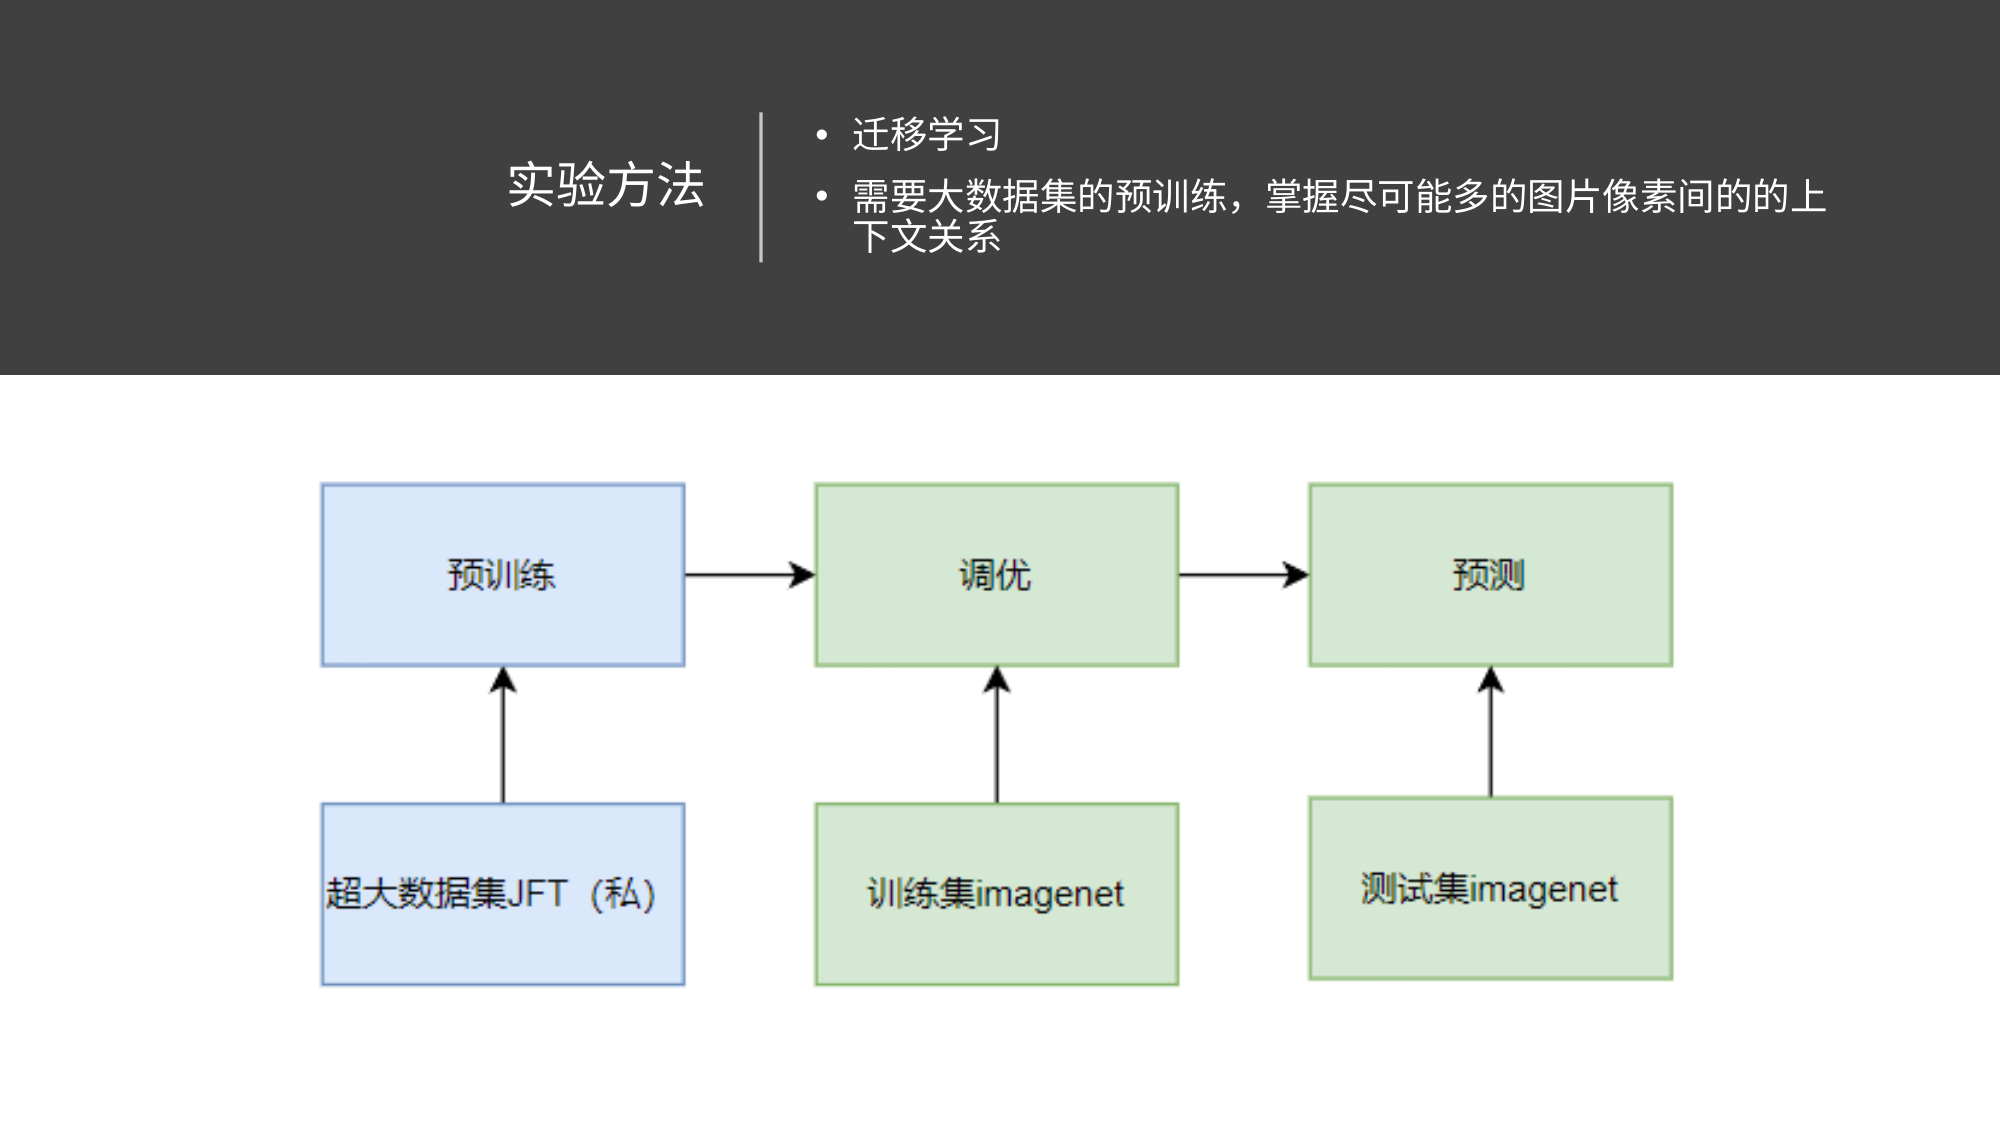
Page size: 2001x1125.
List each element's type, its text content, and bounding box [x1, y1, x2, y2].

picture [296, 432, 1703, 1025]
title 实验方法 [130, 78, 722, 297]
text_box [0, 0, 2000, 376]
list 迁移学习 需要大数据集的预训练，掌握尽可能多的图片像素间的的上下文关系 [800, 67, 1869, 308]
